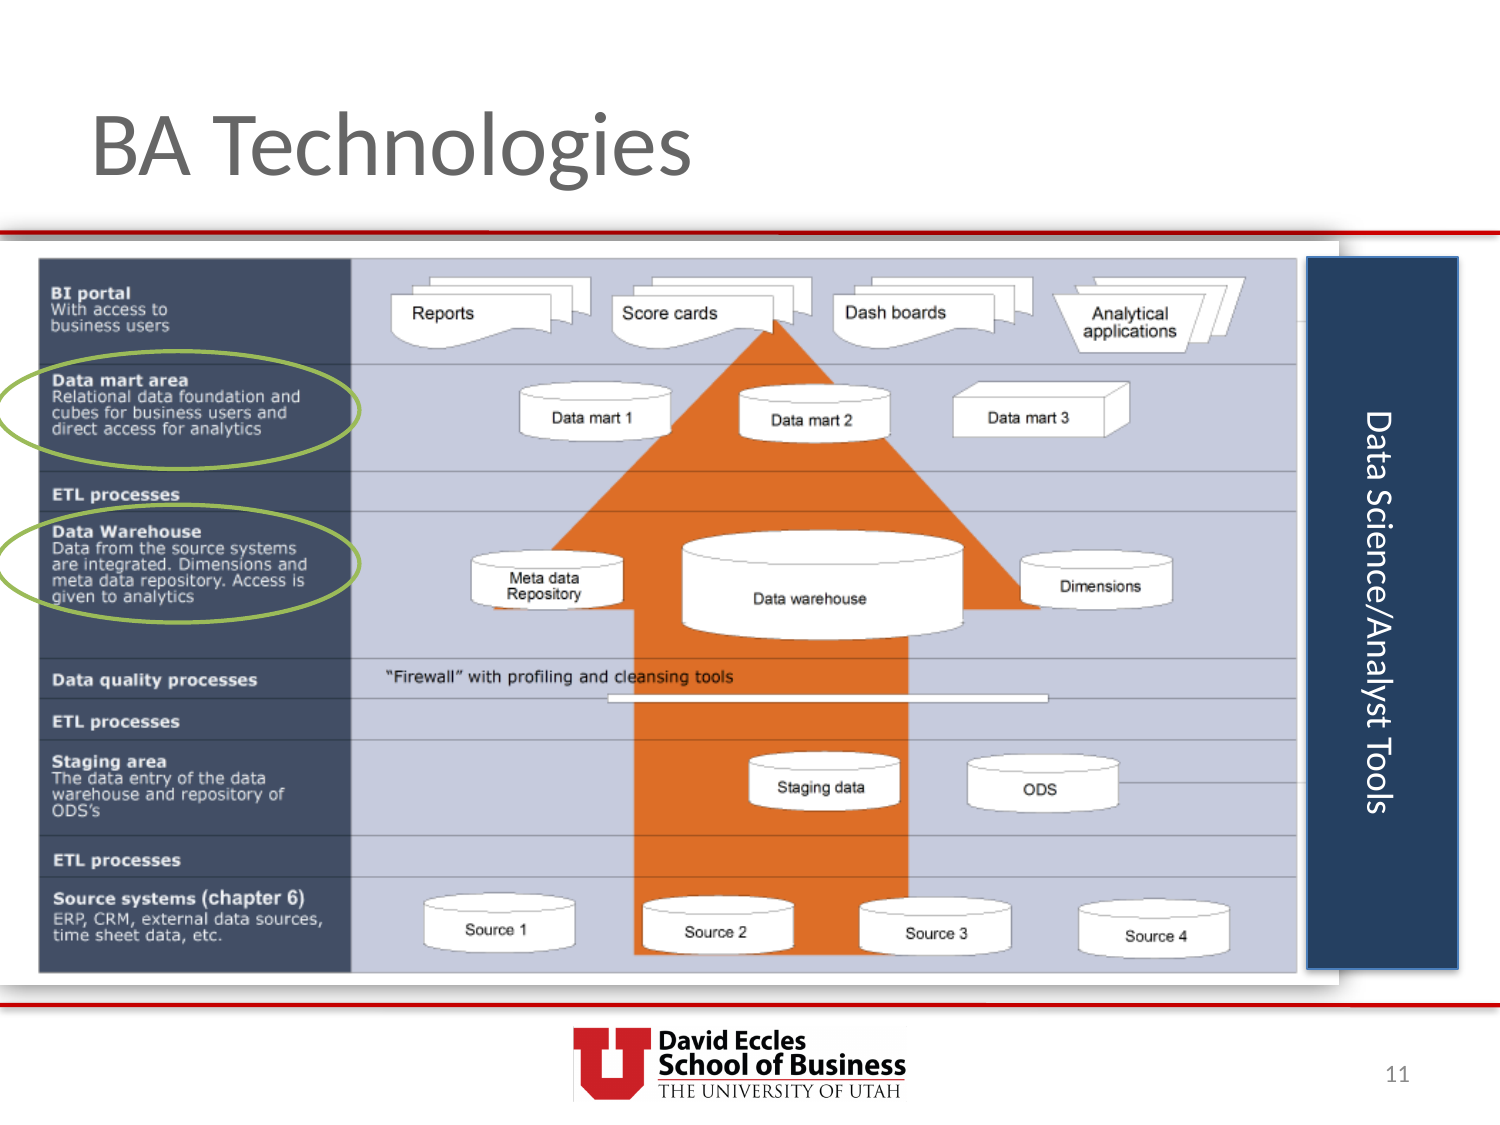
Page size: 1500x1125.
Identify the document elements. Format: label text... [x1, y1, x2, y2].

picture [573, 1026, 907, 1102]
title BA Technologies [75, 45, 1425, 233]
slide_number 11 [1074, 1042, 1425, 1103]
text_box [0, 241, 1459, 985]
